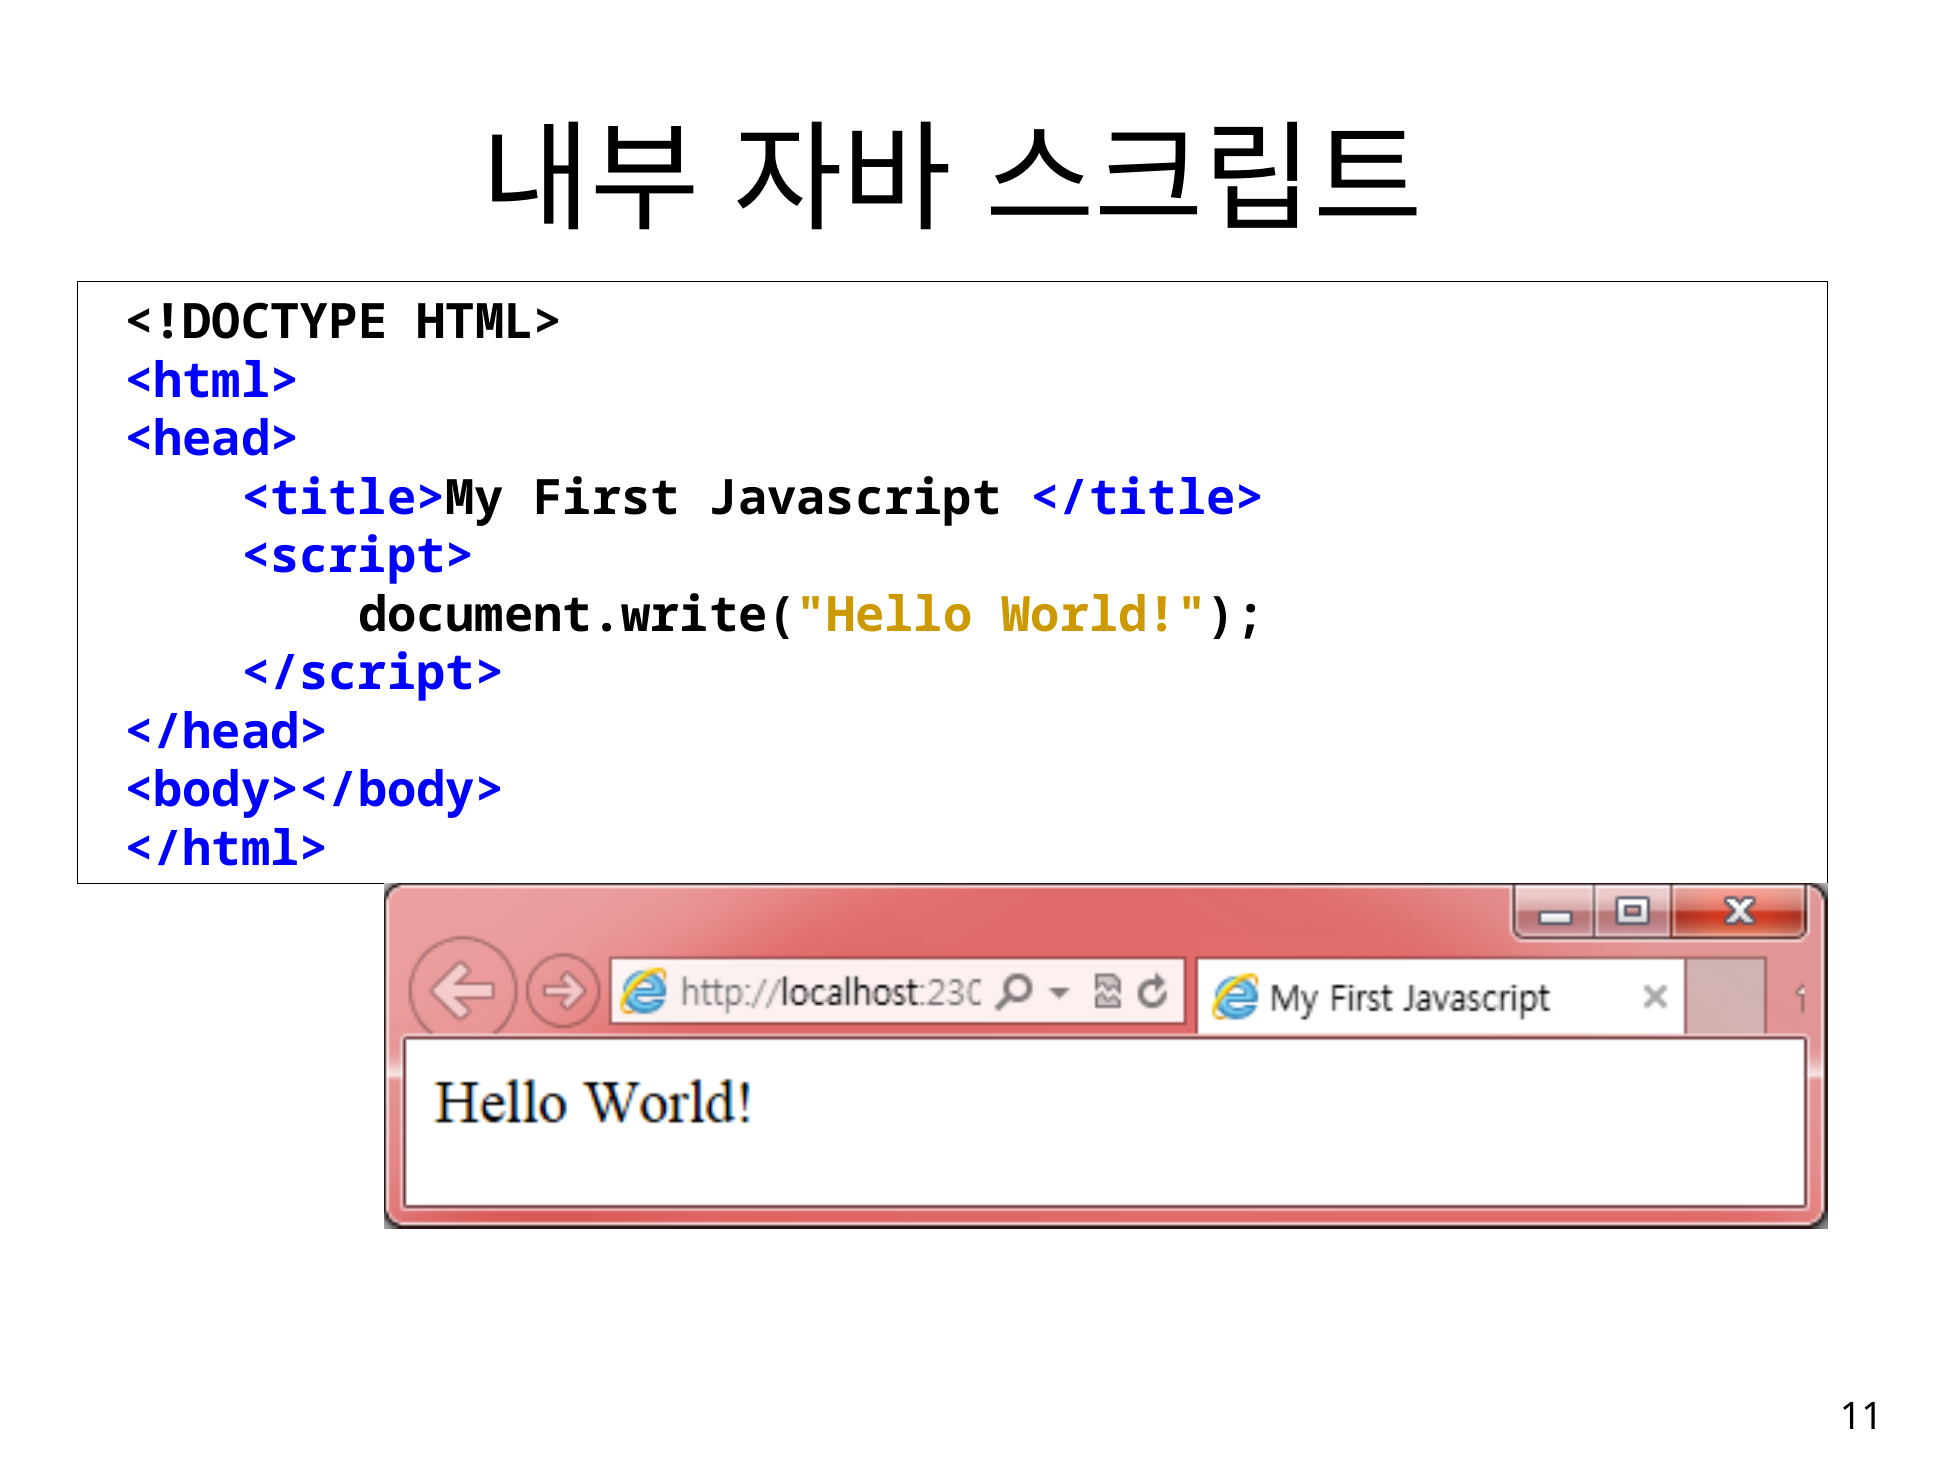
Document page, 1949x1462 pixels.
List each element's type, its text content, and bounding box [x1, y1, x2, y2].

picture [384, 883, 1829, 1230]
text_box <!DOCTYPE HTML> <html> <head> <title>My First Javascript </title> <script> document.write("Hello World!"); </script> </head> <body></body> </html> [77, 281, 1828, 884]
slide_number 11 [1496, 1372, 1899, 1462]
title 내부 자바 스크립트 [156, 92, 1749, 255]
